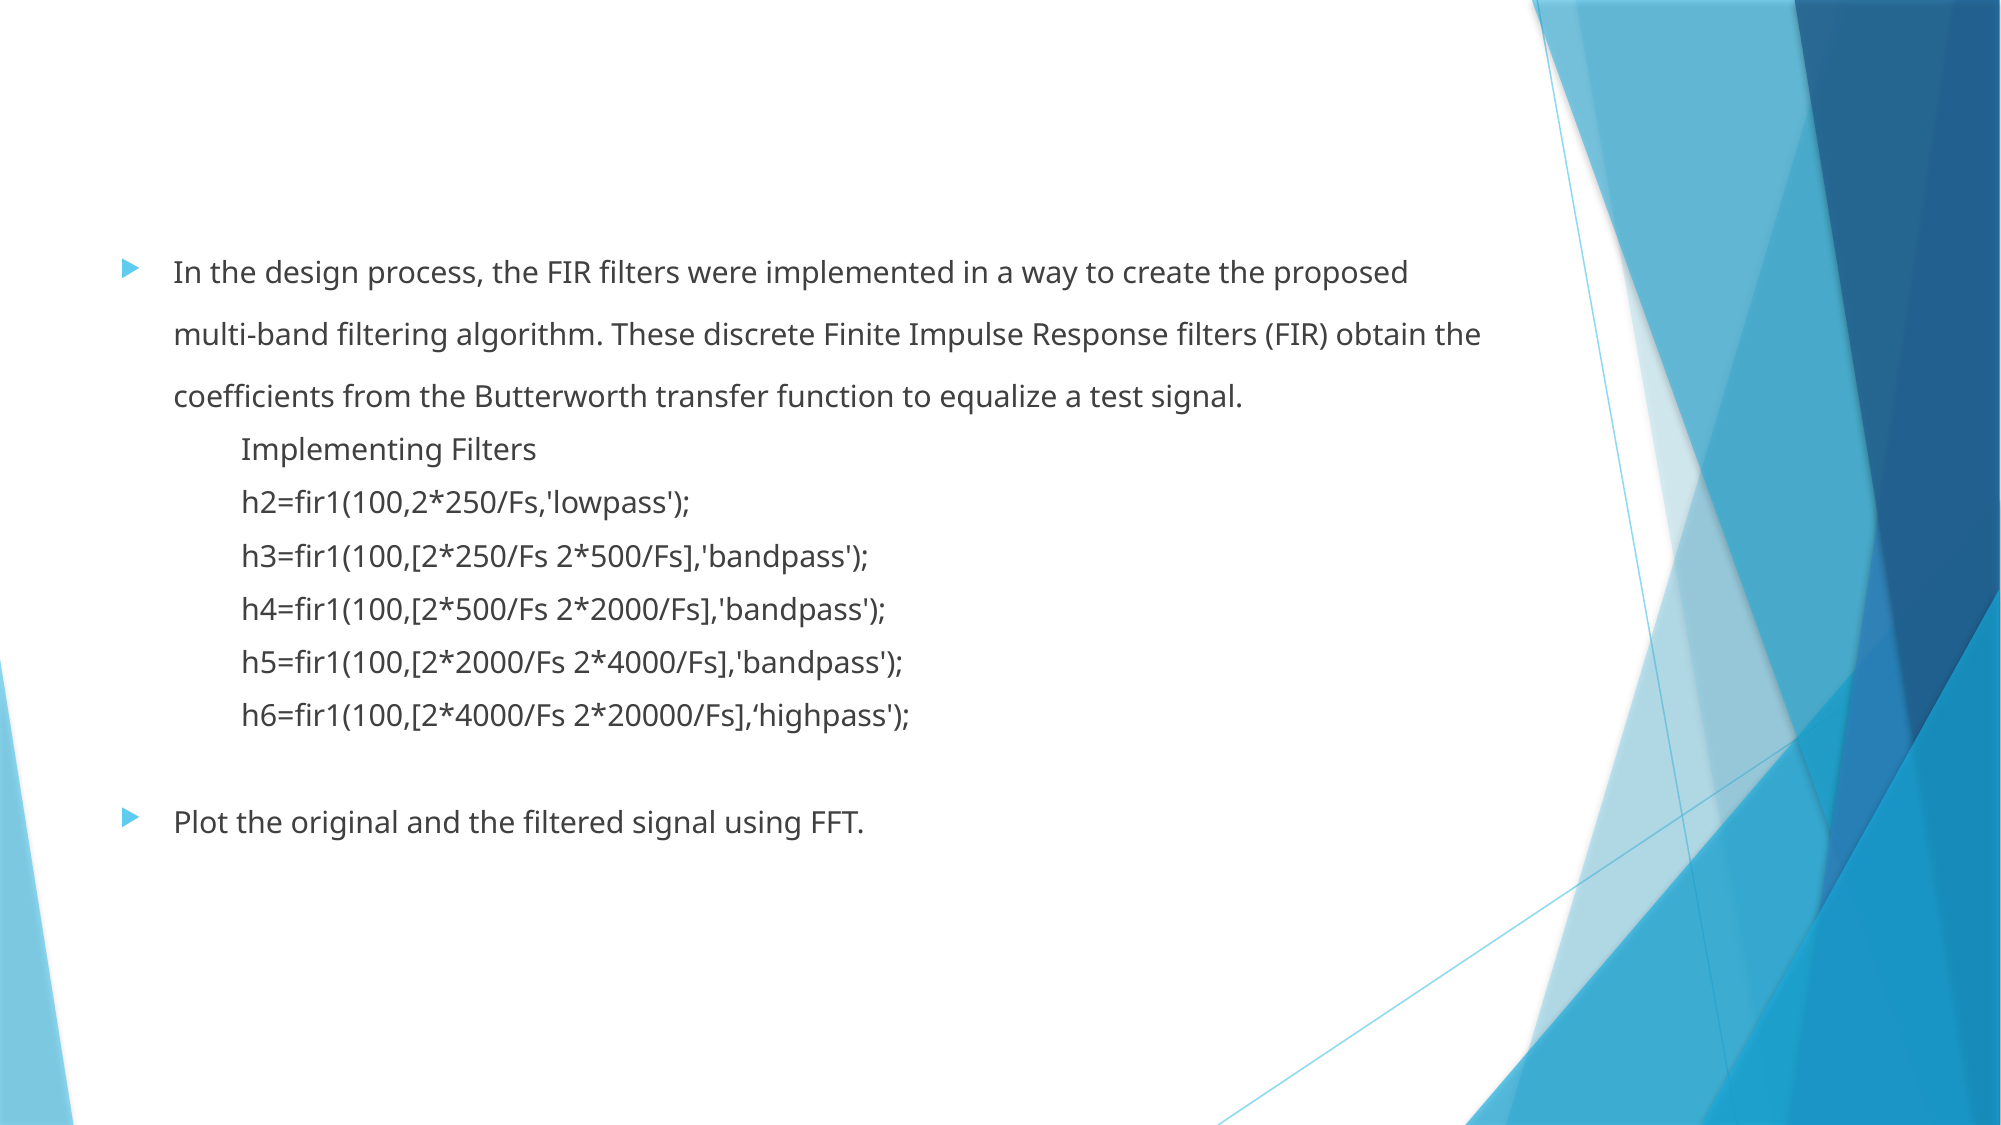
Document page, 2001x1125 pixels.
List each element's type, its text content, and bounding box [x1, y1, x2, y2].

list In the design process, the FIR filters were implemented in a way to create the proposed multi-band filtering algorithm. These discrete Finite Impulse Response filters (FIR) obtain the coefficients from the Butterworth transfer function to equalize a test signal. Implementing Filters h2=fir1(100,2*250/Fs,'lowpass'); h3=fir1(100,[2*250/Fs 2*500/Fs],'bandpass'); h4=fir1(100,[2*500/Fs 2*2000/Fs],'bandpass'); h5=fir1(100,[2*2000/Fs 2*4000/Fs],'bandpass'); h6=fir1(100,[2*4000/Fs 2*20000/Fs],‘highpass'); Plot the original and the filtered signal using FFT. [104, 220, 1515, 858]
